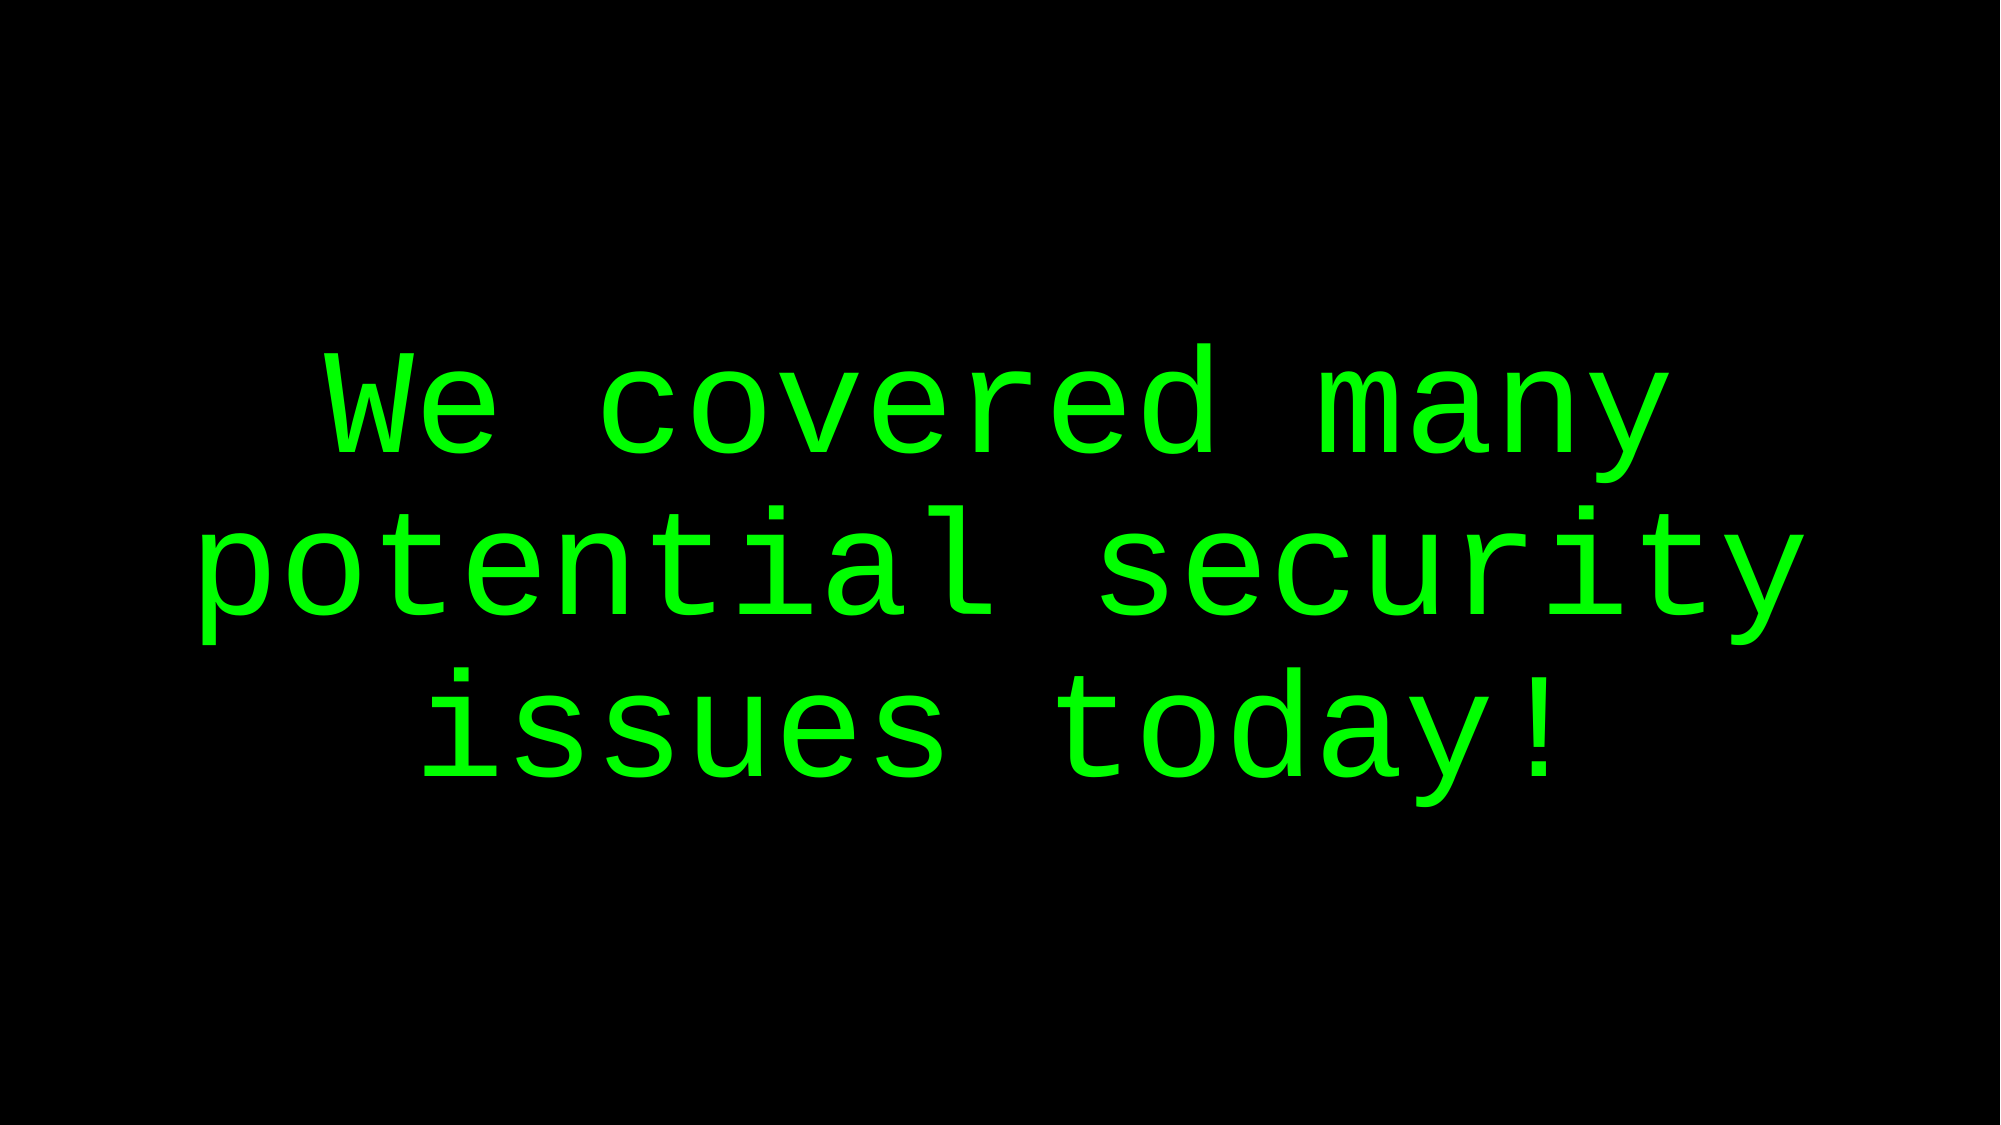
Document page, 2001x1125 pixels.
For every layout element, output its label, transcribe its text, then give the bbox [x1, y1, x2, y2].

title We covered many potential security issues today! [0, 371, 2000, 761]
